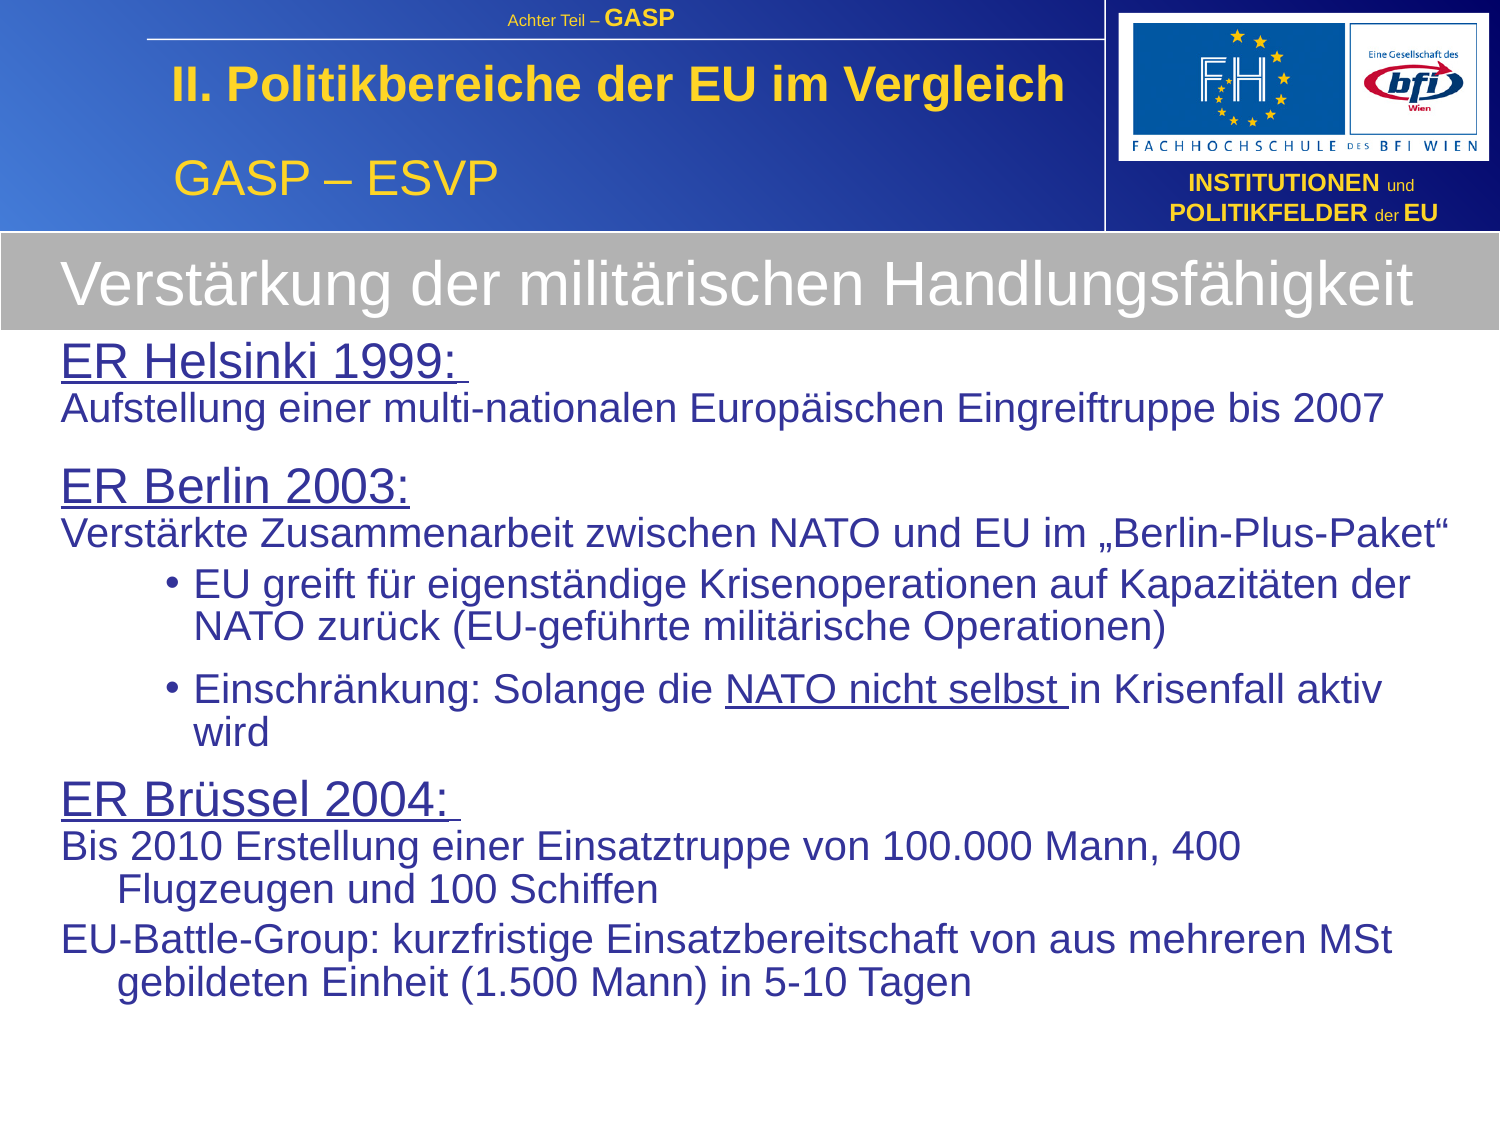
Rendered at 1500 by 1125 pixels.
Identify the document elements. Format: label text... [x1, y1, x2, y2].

text_box GASP – ESVP [158, 137, 1116, 213]
text_box Verstärkung der militärischen Handlungsfähigkeit [45, 235, 1482, 325]
text_box II. Politikbereiche der EU im Vergleich [156, 14, 1087, 119]
text_box [0, 231, 1500, 331]
text_box ER Helsinki 1999: Aufstellung einer multi-nationalen Europäischen Eingreiftruppe bis 2007 ER Berlin 2003: Verstärkte Zusammenarbeit zwischen NATO und EU im „Berlin-Plus-Paket“ EU greift für eigenständige Krisenoperationen auf Kapazitäten der NATO zurück (EU-geführte militärische Operationen) Einschränkung: Solange die NATO nicht selbst in Krisenfall aktiv wird ER Brüssel 2004: Bis 2010 Erstellung einer Einsatztruppe von 100.000 Mann, 400 Flugzeugen und 100 Schiffen EU-Battle-Group: kurzfristige Einsatzbereitschaft von aus mehreren MSt gebildeten Einheit (1.500 Mann) in 5-10 Tagen [45, 331, 1482, 1013]
picture [1133, 23, 1477, 151]
